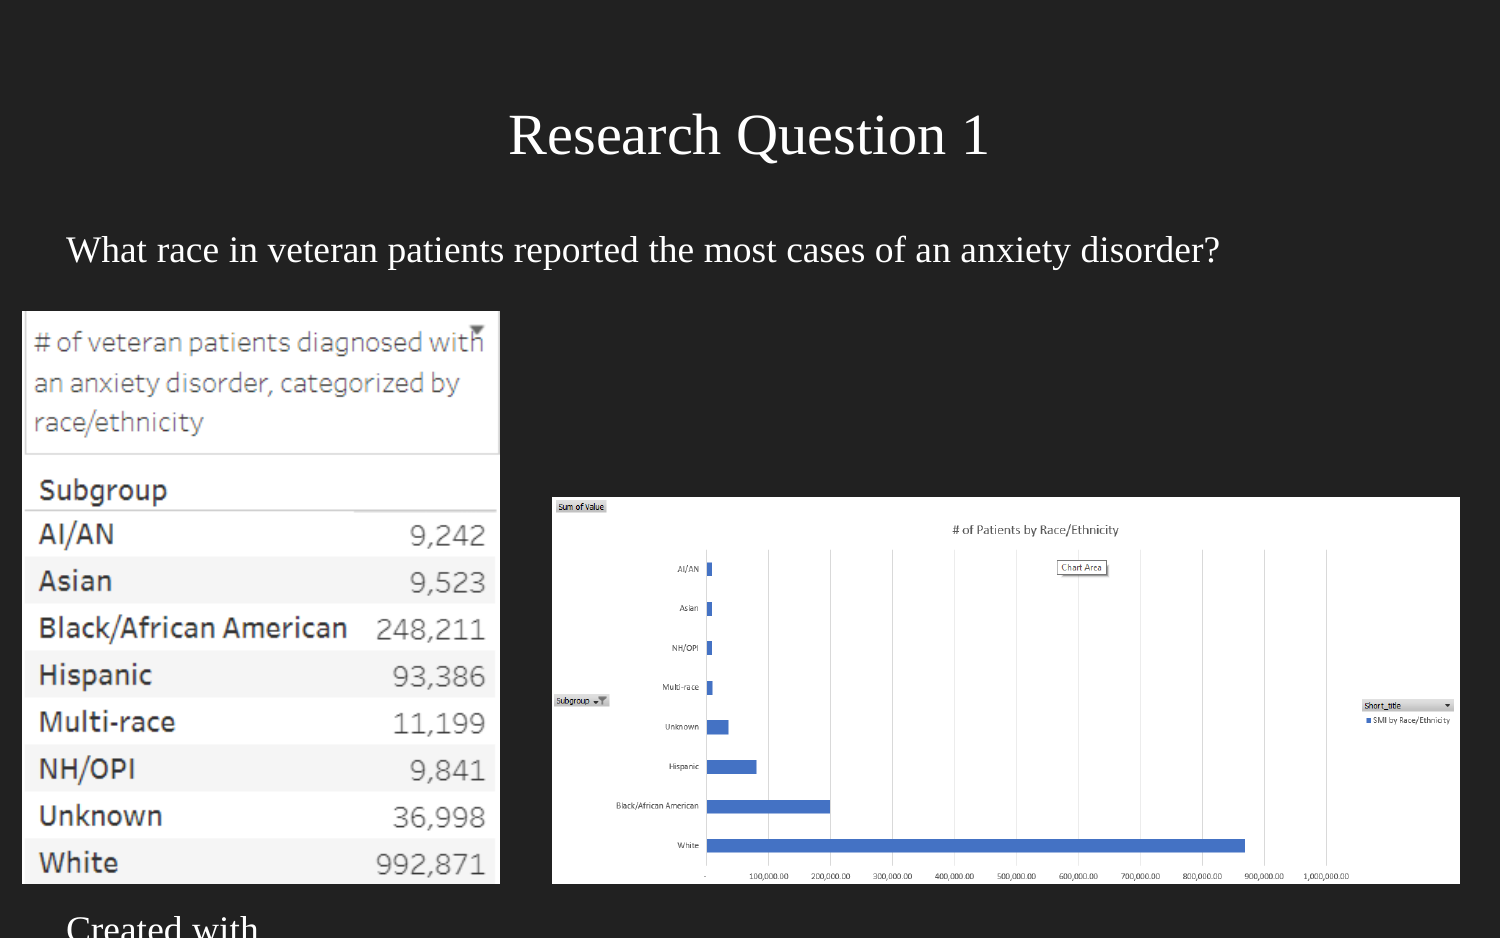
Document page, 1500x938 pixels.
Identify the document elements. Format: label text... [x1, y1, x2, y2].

title Research Question 1 [51, 81, 1449, 186]
list What race in veteran patients reported the most cases of an anxiety disorder? [51, 203, 1449, 826]
picture [552, 497, 1460, 884]
picture [22, 311, 500, 884]
list Created with Tableau [51, 893, 320, 938]
